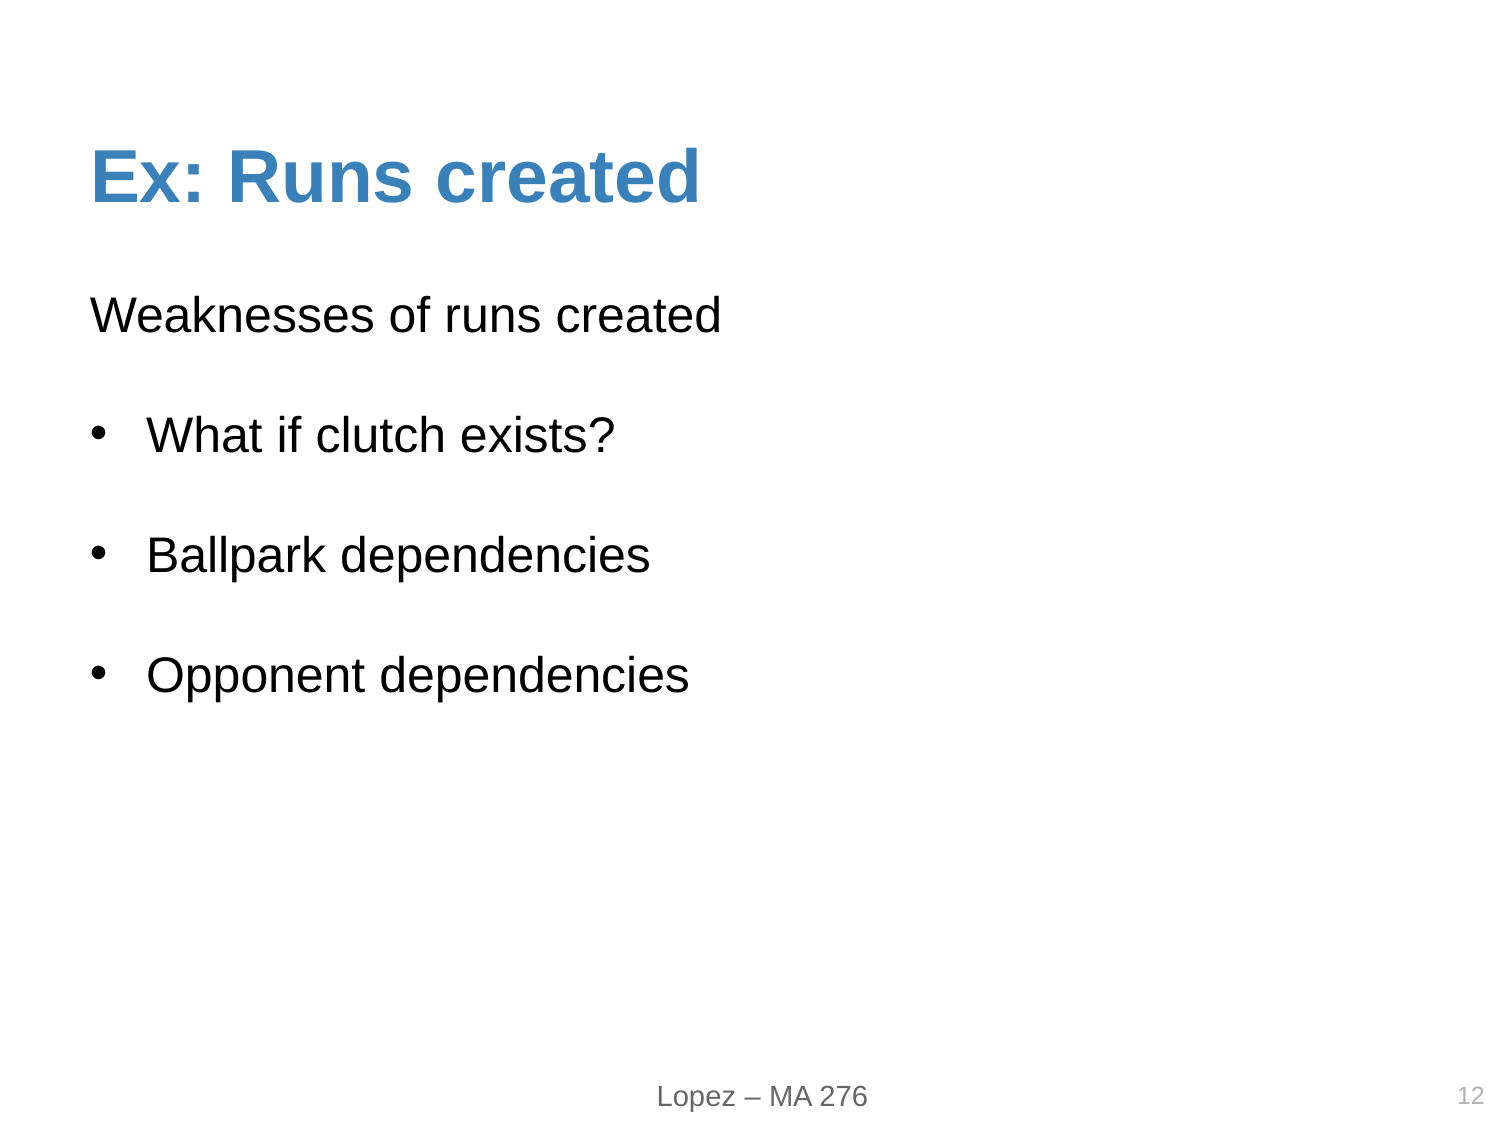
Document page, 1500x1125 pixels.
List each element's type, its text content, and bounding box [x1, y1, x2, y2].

slide_number 11 [1149, 1065, 1500, 1125]
list [75, 187, 1425, 525]
text_box Weaknesses of runs created What if clutch exists? Ballpark dependencies Opponent dependencies [74, 274, 1350, 710]
title Ex: Runs created [75, 45, 1425, 187]
